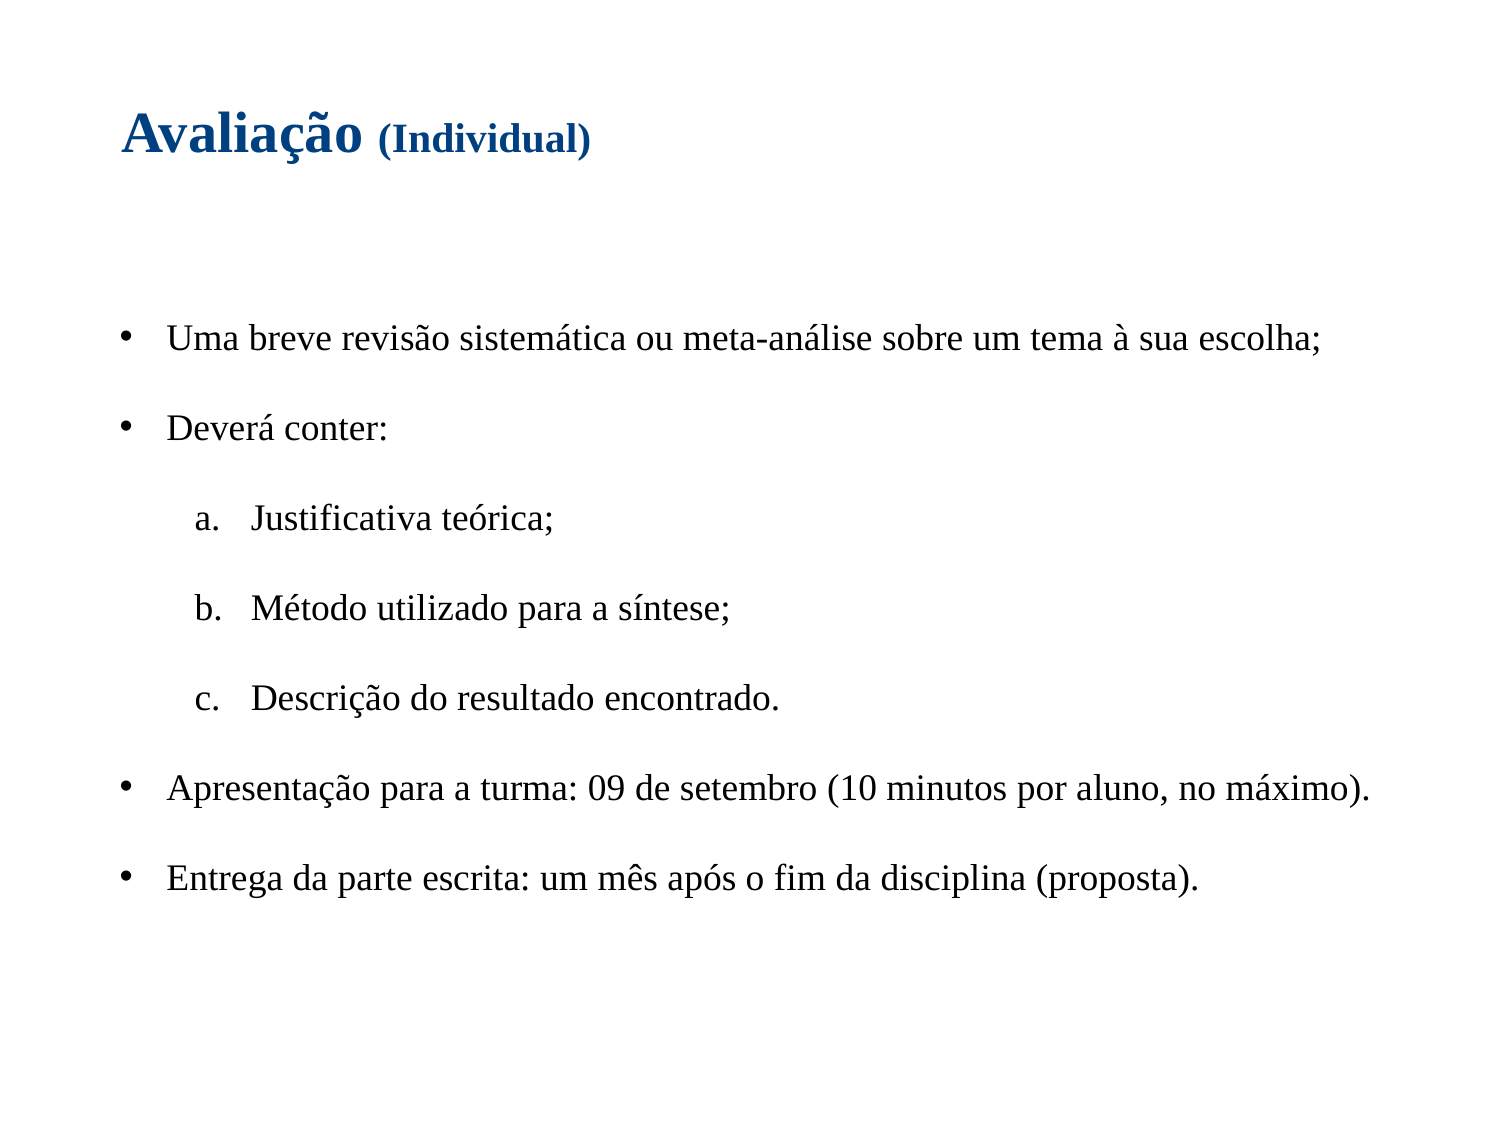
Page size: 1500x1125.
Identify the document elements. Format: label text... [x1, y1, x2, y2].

text_box Uma breve revisão sistemática ou meta-análise sobre um tema à sua escolha; Deverá conter: Justificativa teórica; Método utilizado para a síntese; Descrição do resultado encontrado. Apresentação para a turma: 09 de setembro (10 minutos por aluno, no máximo). Entrega da parte escrita: um mês após o fim da disciplina (proposta). [104, 260, 1462, 906]
text_box Avaliação (Individual) [106, 86, 607, 172]
